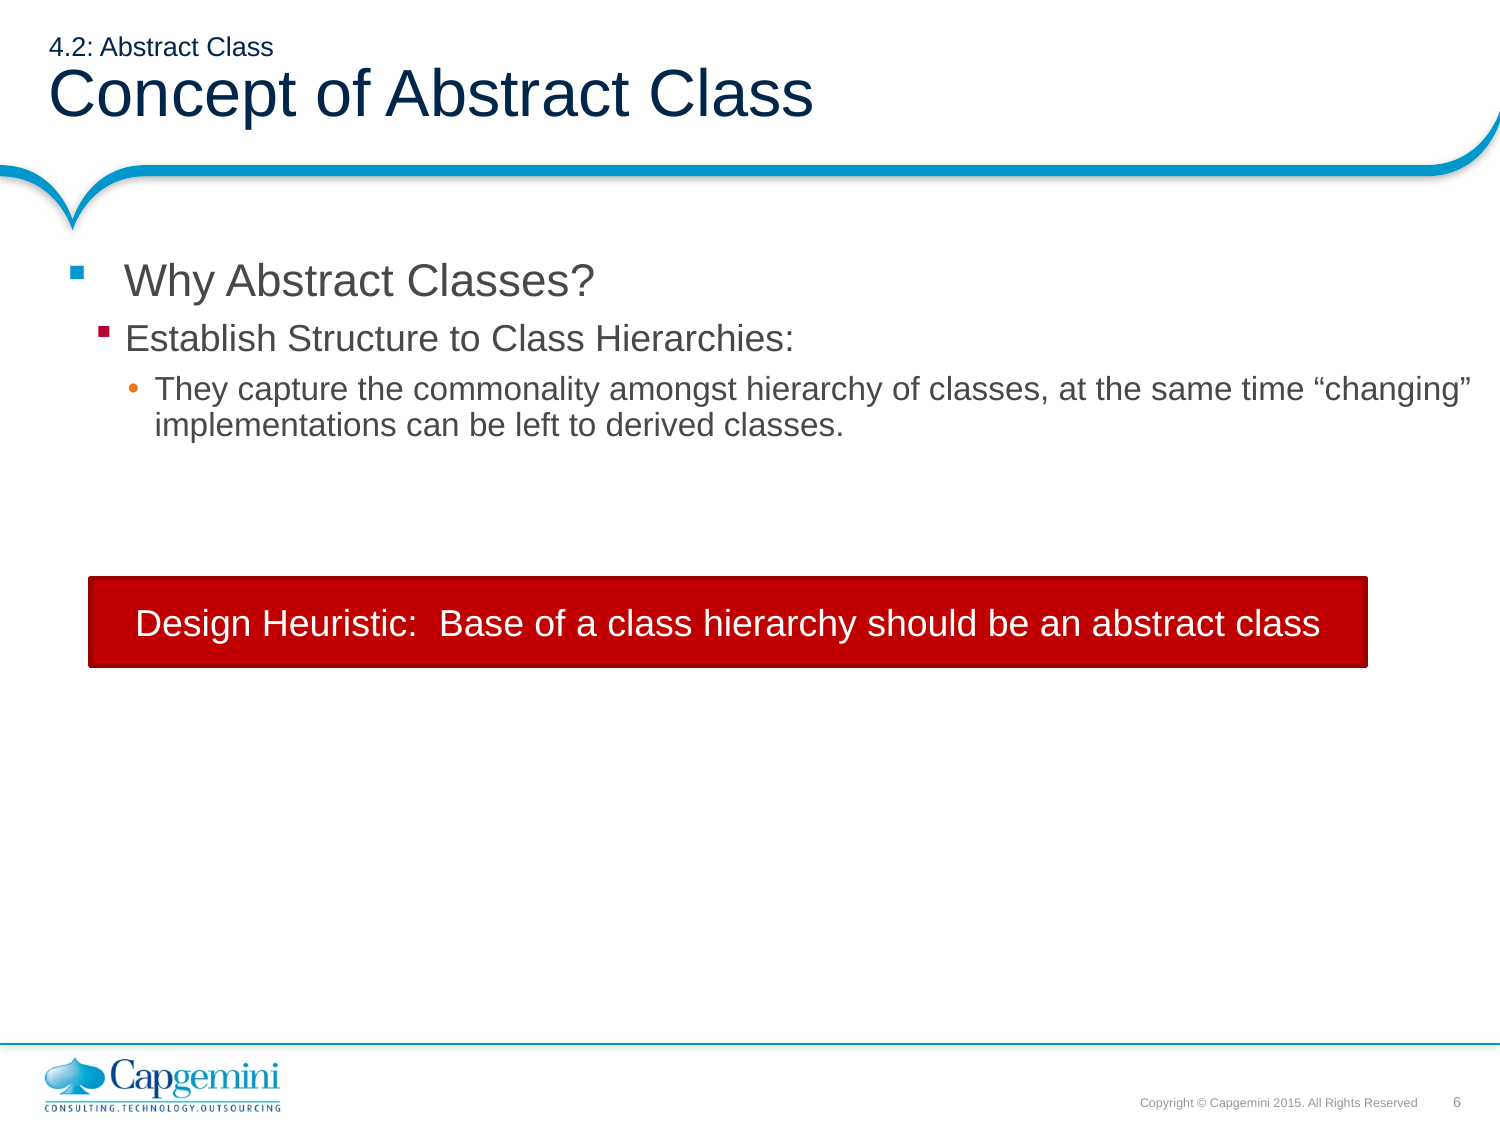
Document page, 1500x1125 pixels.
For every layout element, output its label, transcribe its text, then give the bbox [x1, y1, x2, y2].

title 4.2: Abstract Class Concept of Abstract Class [0, 0, 1500, 165]
list Why Abstract Classes? Establish Structure to Class Hierarchies: They capture the commonality amongst hierarchy of classes, at the same time “changing” implementations can be left to derived classes. [48, 245, 1500, 1007]
text_box Design Heuristic: Base of a class hierarchy should be an abstract class [88, 576, 1368, 668]
picture [44, 1056, 281, 1113]
